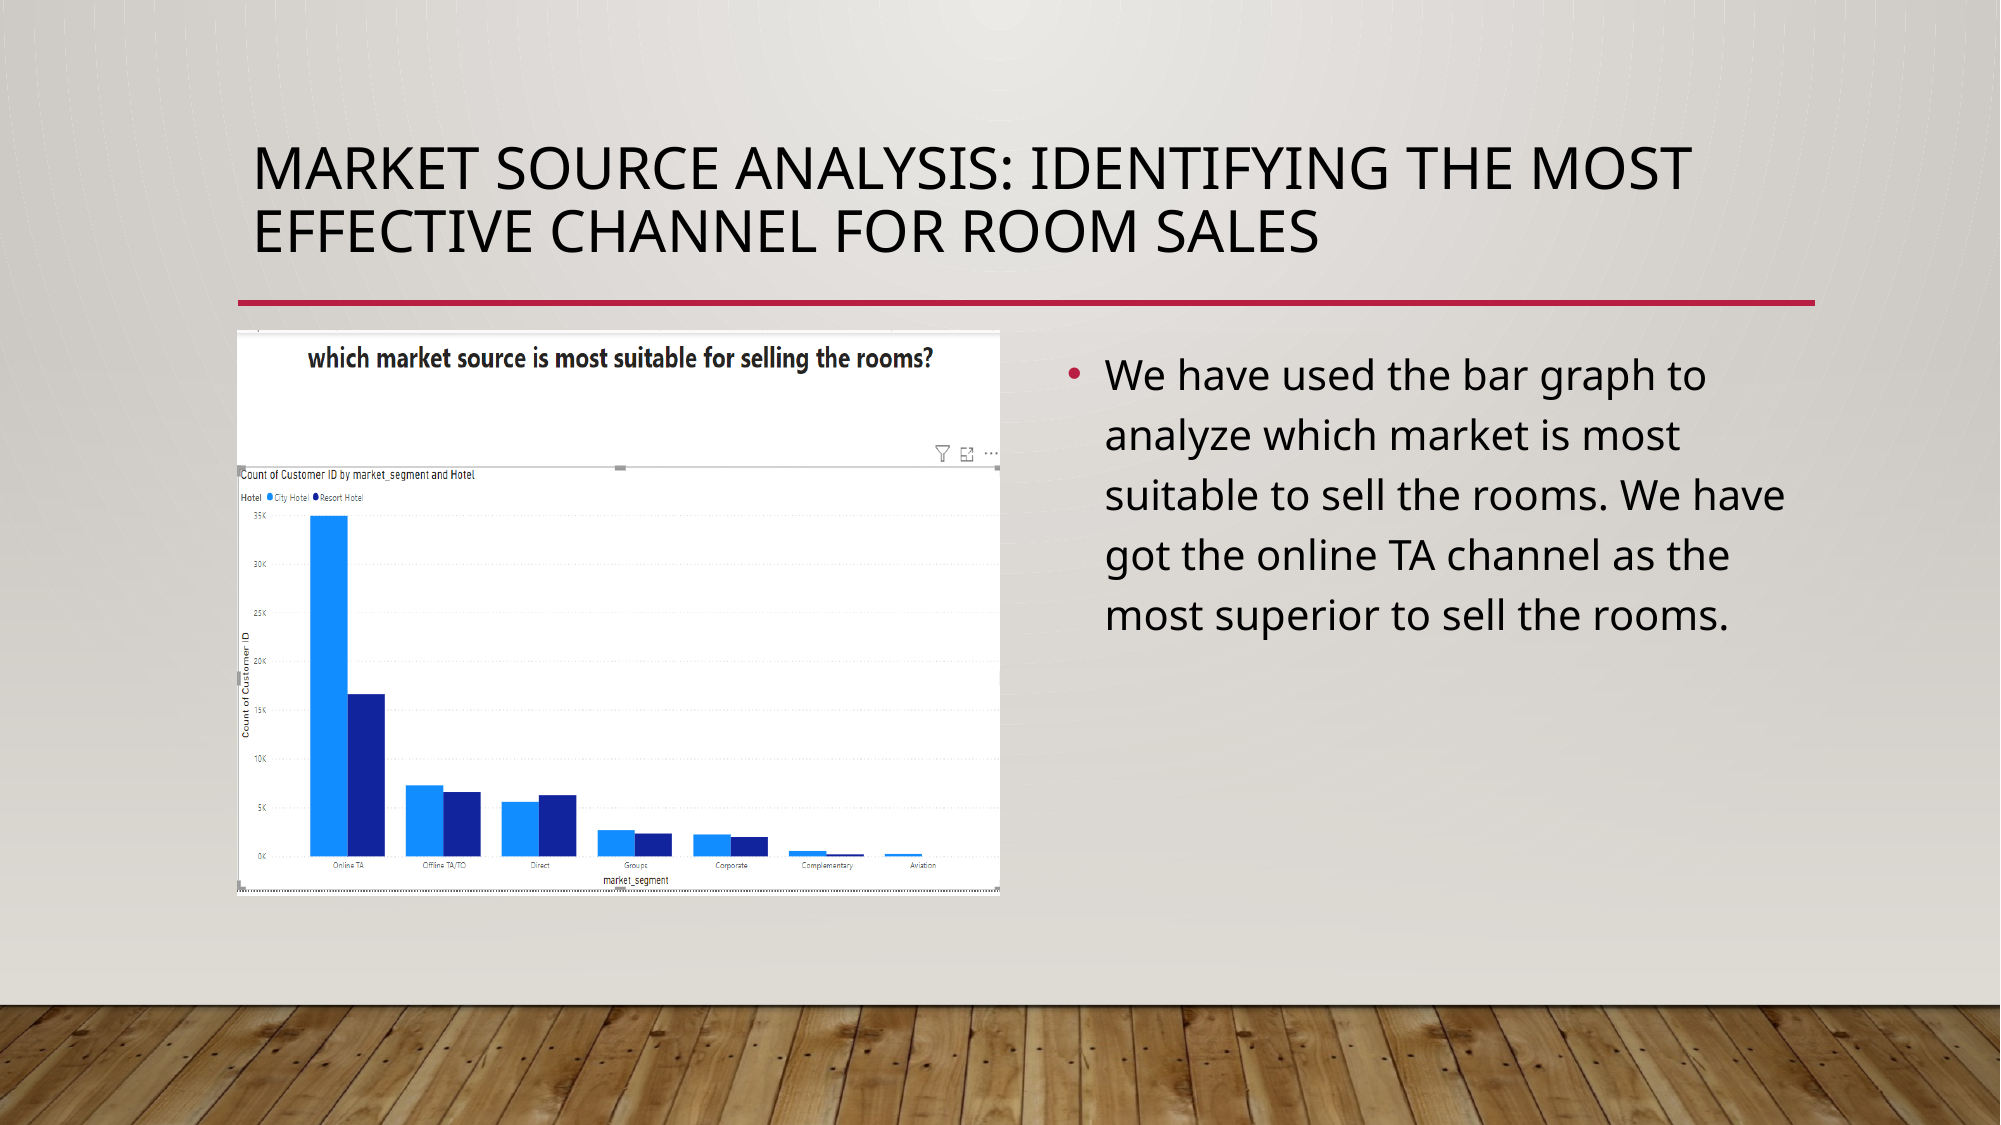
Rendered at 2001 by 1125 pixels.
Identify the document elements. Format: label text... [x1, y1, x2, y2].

list We have used the bar graph to analyze which market is most suitable to sell the rooms. We have got the online TA channel as the most superior to sell the rooms. [1052, 330, 1815, 896]
picture [0, 1005, 2000, 1125]
title Market Source Analysis: Identifying the Most Effective Channel for Room Sales [237, 132, 1814, 306]
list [237, 330, 1000, 896]
